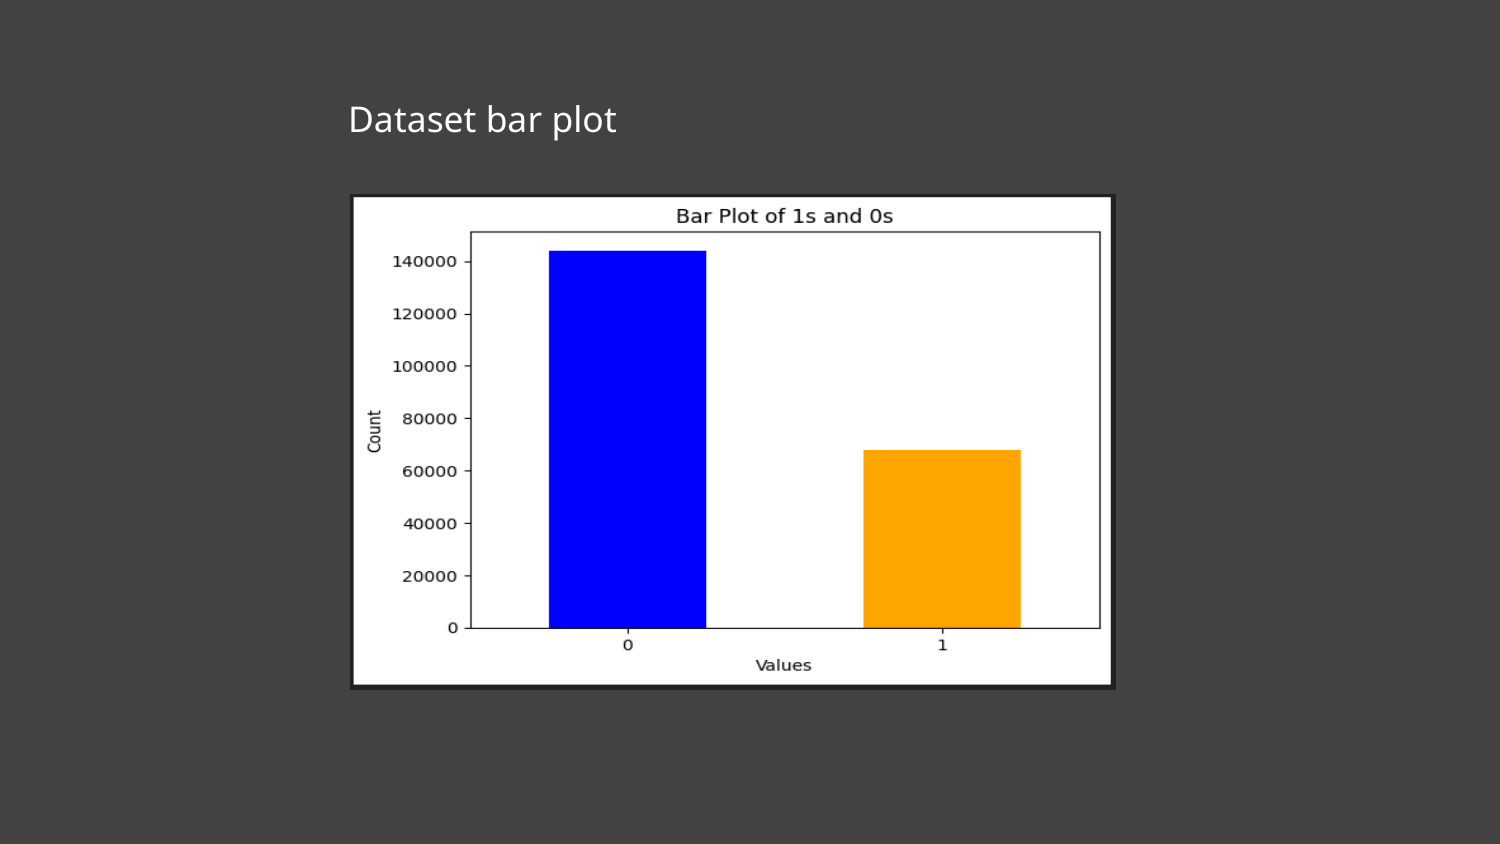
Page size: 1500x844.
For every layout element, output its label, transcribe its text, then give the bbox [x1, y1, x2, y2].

picture [350, 193, 1116, 690]
text_box Dataset bar plot [333, 82, 1019, 155]
